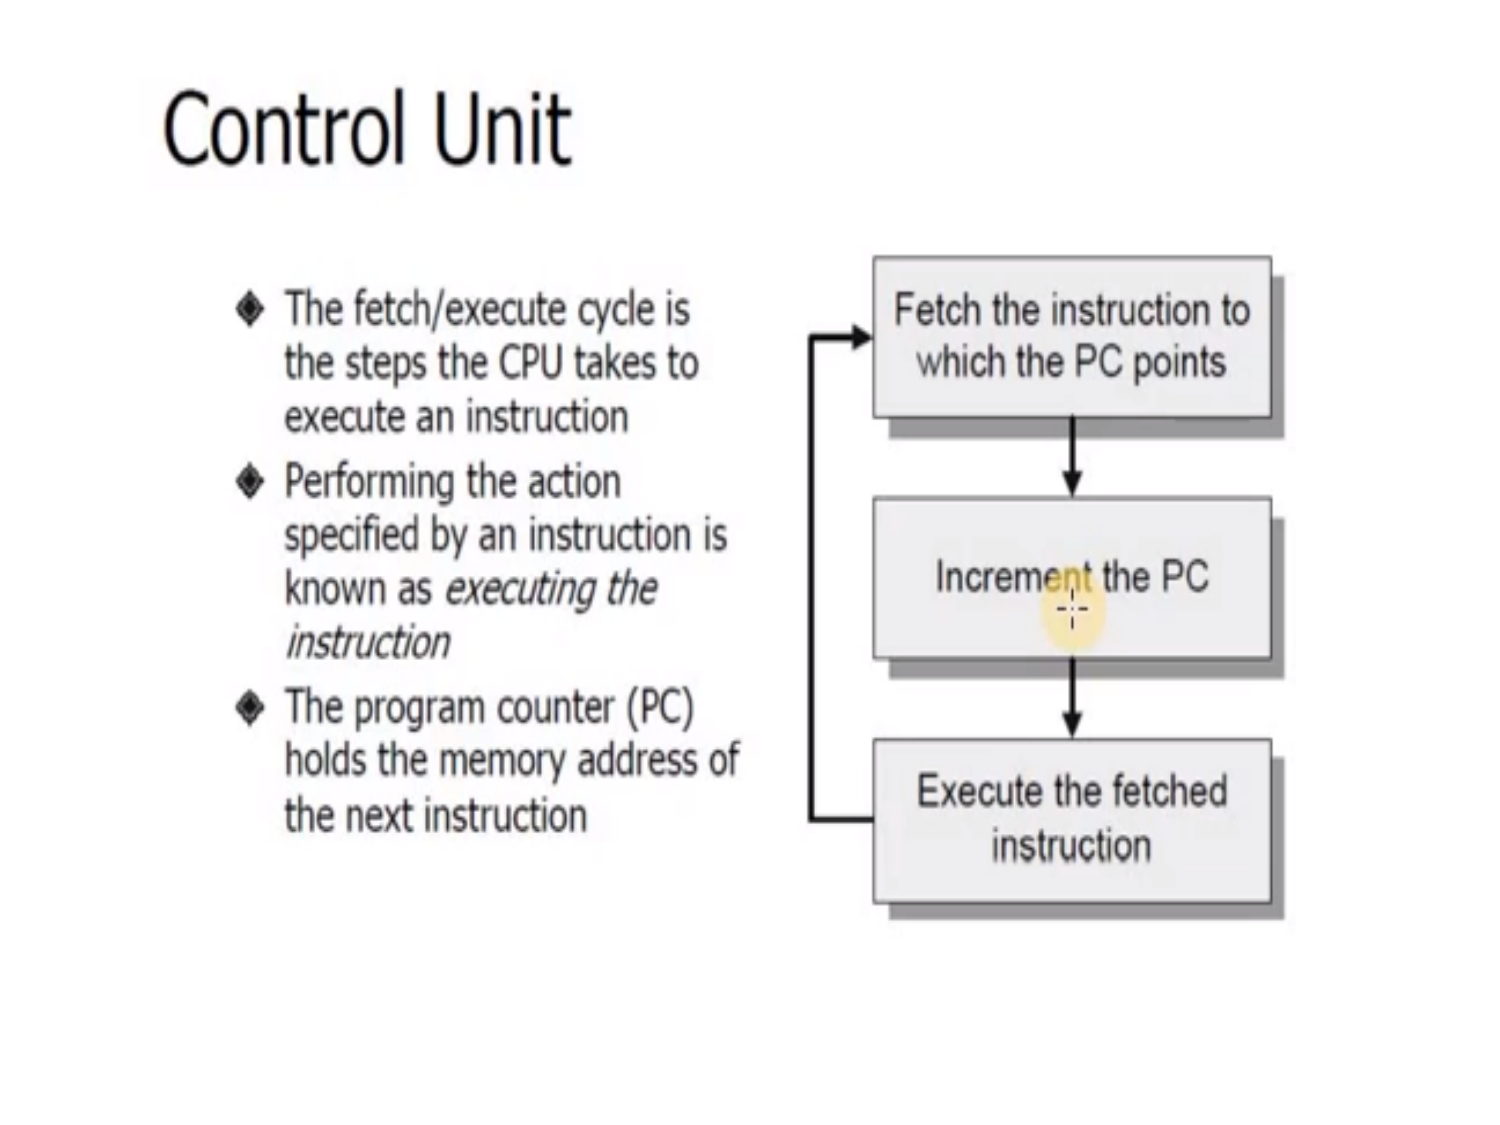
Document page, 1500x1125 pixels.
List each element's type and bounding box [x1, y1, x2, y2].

picture [137, 62, 1376, 1001]
